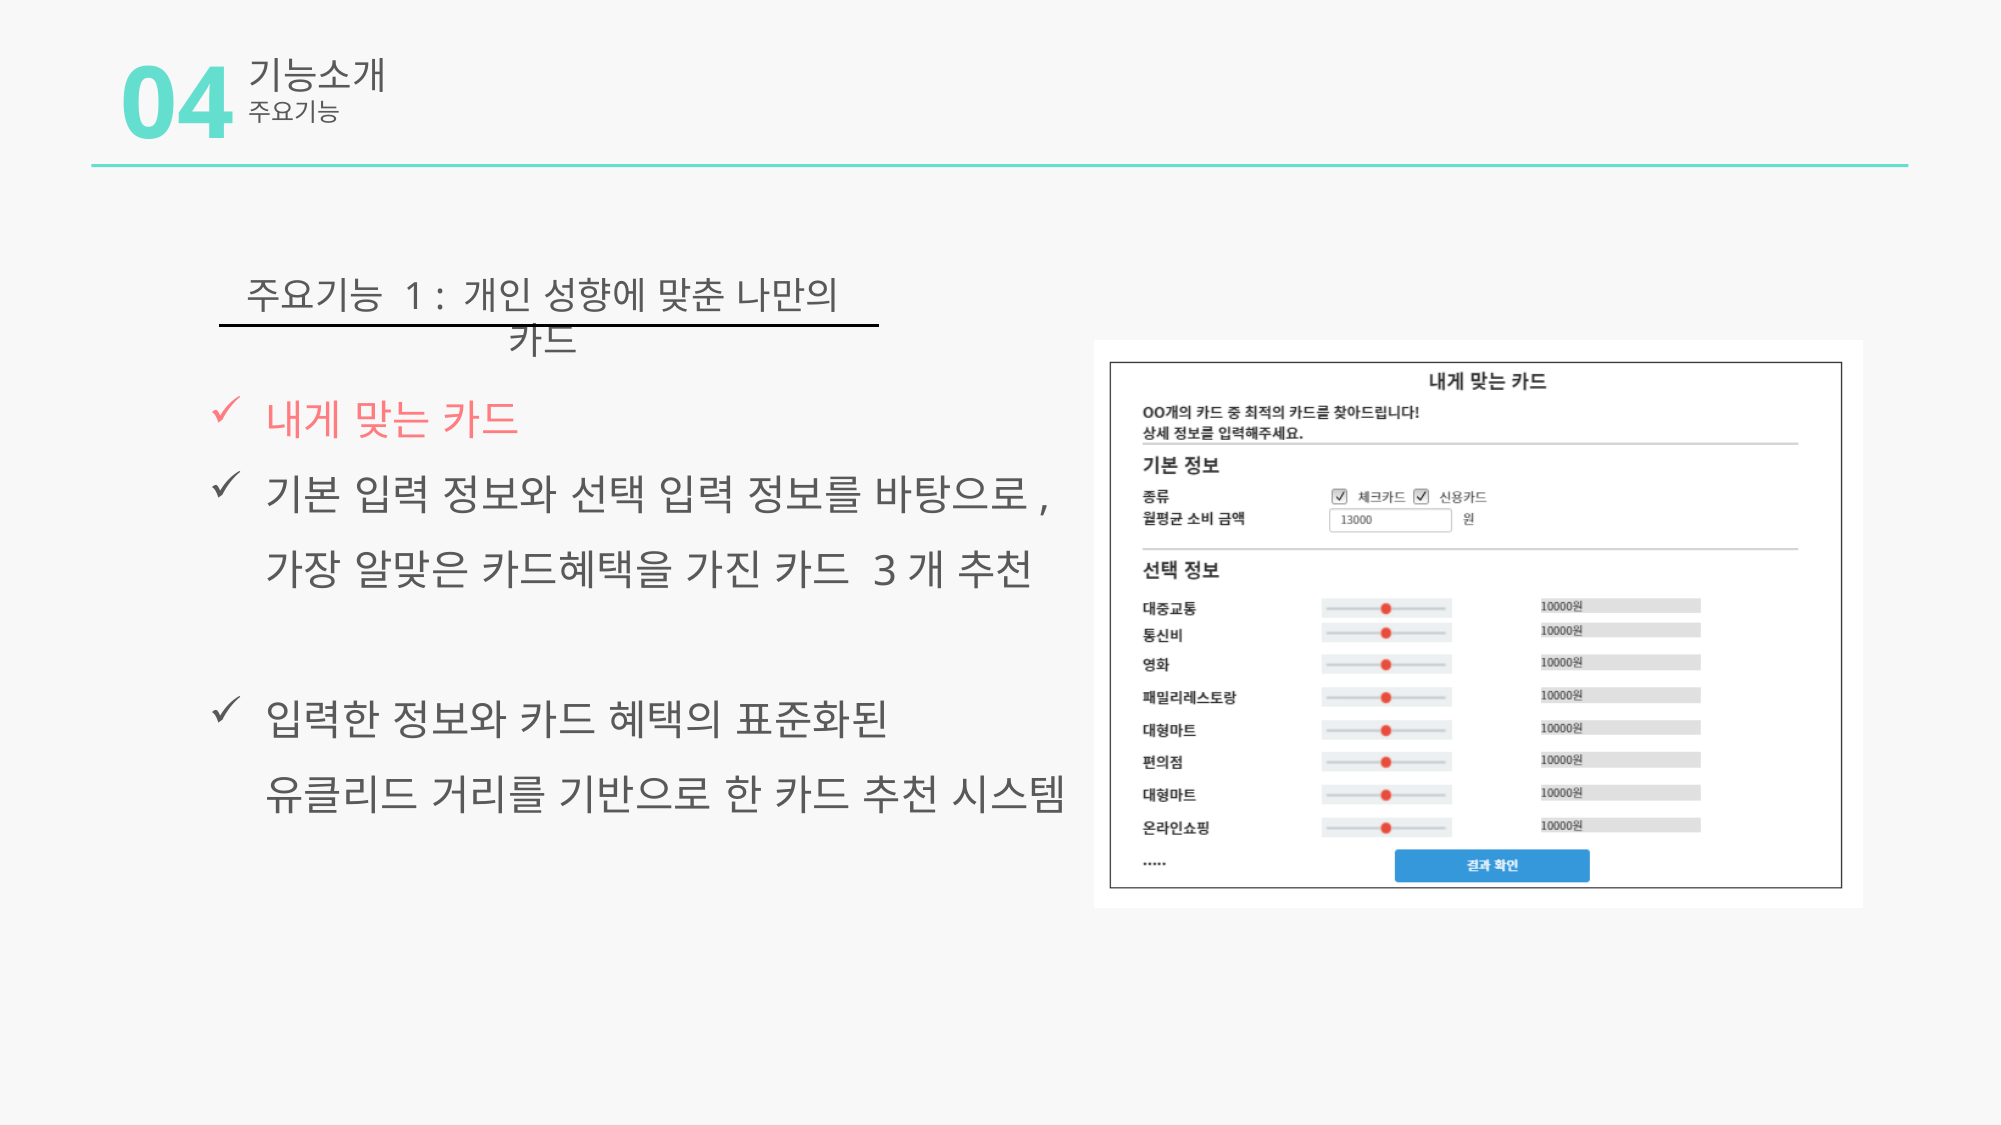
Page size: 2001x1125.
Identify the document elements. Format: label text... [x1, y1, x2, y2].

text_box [105, 30, 759, 168]
picture [1094, 340, 1863, 908]
text_box [759, 163, 1909, 168]
text_box [90, 163, 105, 168]
text_box 내게 맞는 카드 기본 입력 정보와 선택 입력 정보를 바탕으로, 가장 알맞은 카드혜택을 가진 카드 3개 추천 입력한 정보와 카드 혜택의 표준화된 유클리드 거리를 기반으로 한 카드 추천 시스템 [194, 361, 1094, 826]
text_box 주요기능 1 : 개인 성향에 맞춘 나만의 카드 [207, 264, 880, 370]
text_box [219, 259, 1430, 356]
